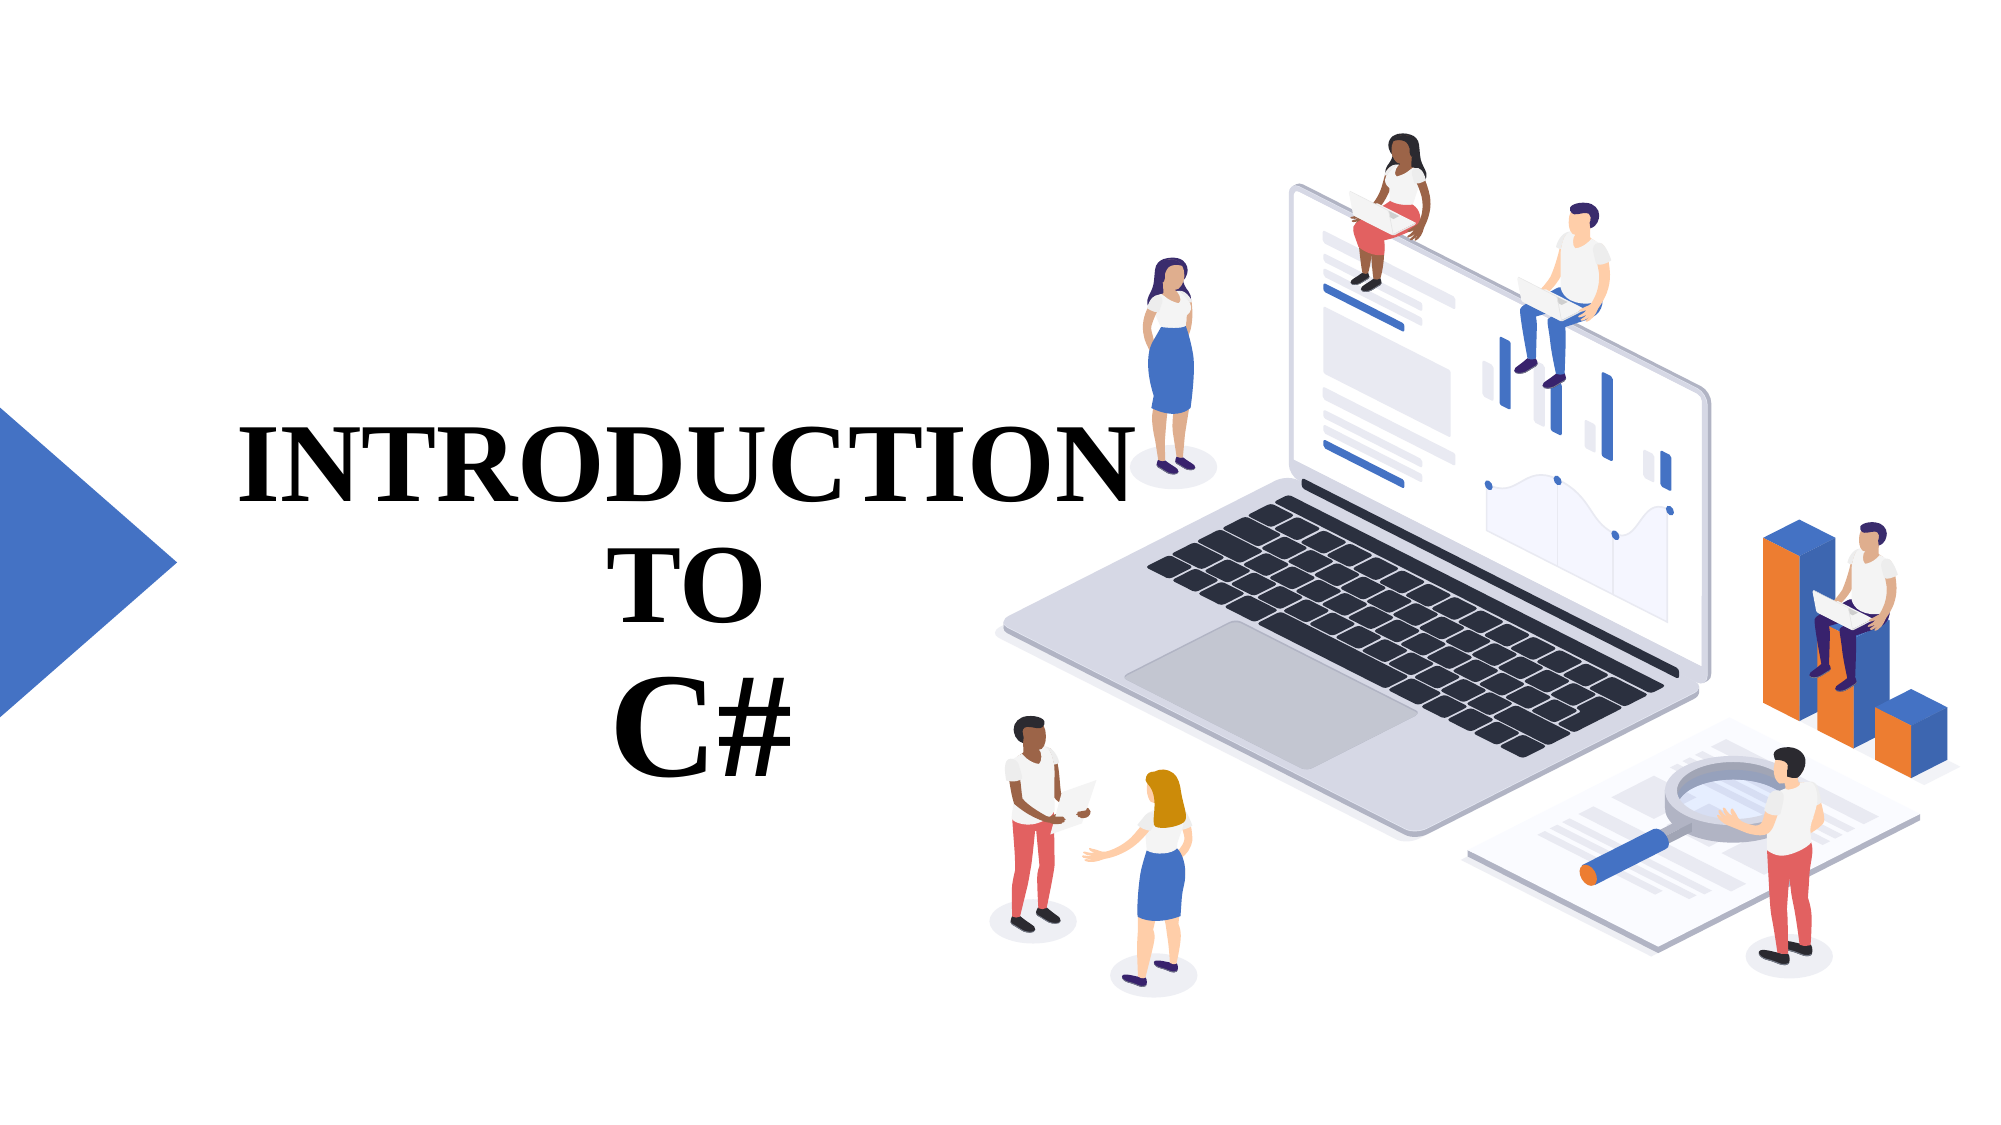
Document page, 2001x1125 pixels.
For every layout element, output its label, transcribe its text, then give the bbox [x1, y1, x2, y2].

title INTRODUCTION TO C# [97, 318, 989, 908]
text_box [989, 133, 1961, 998]
